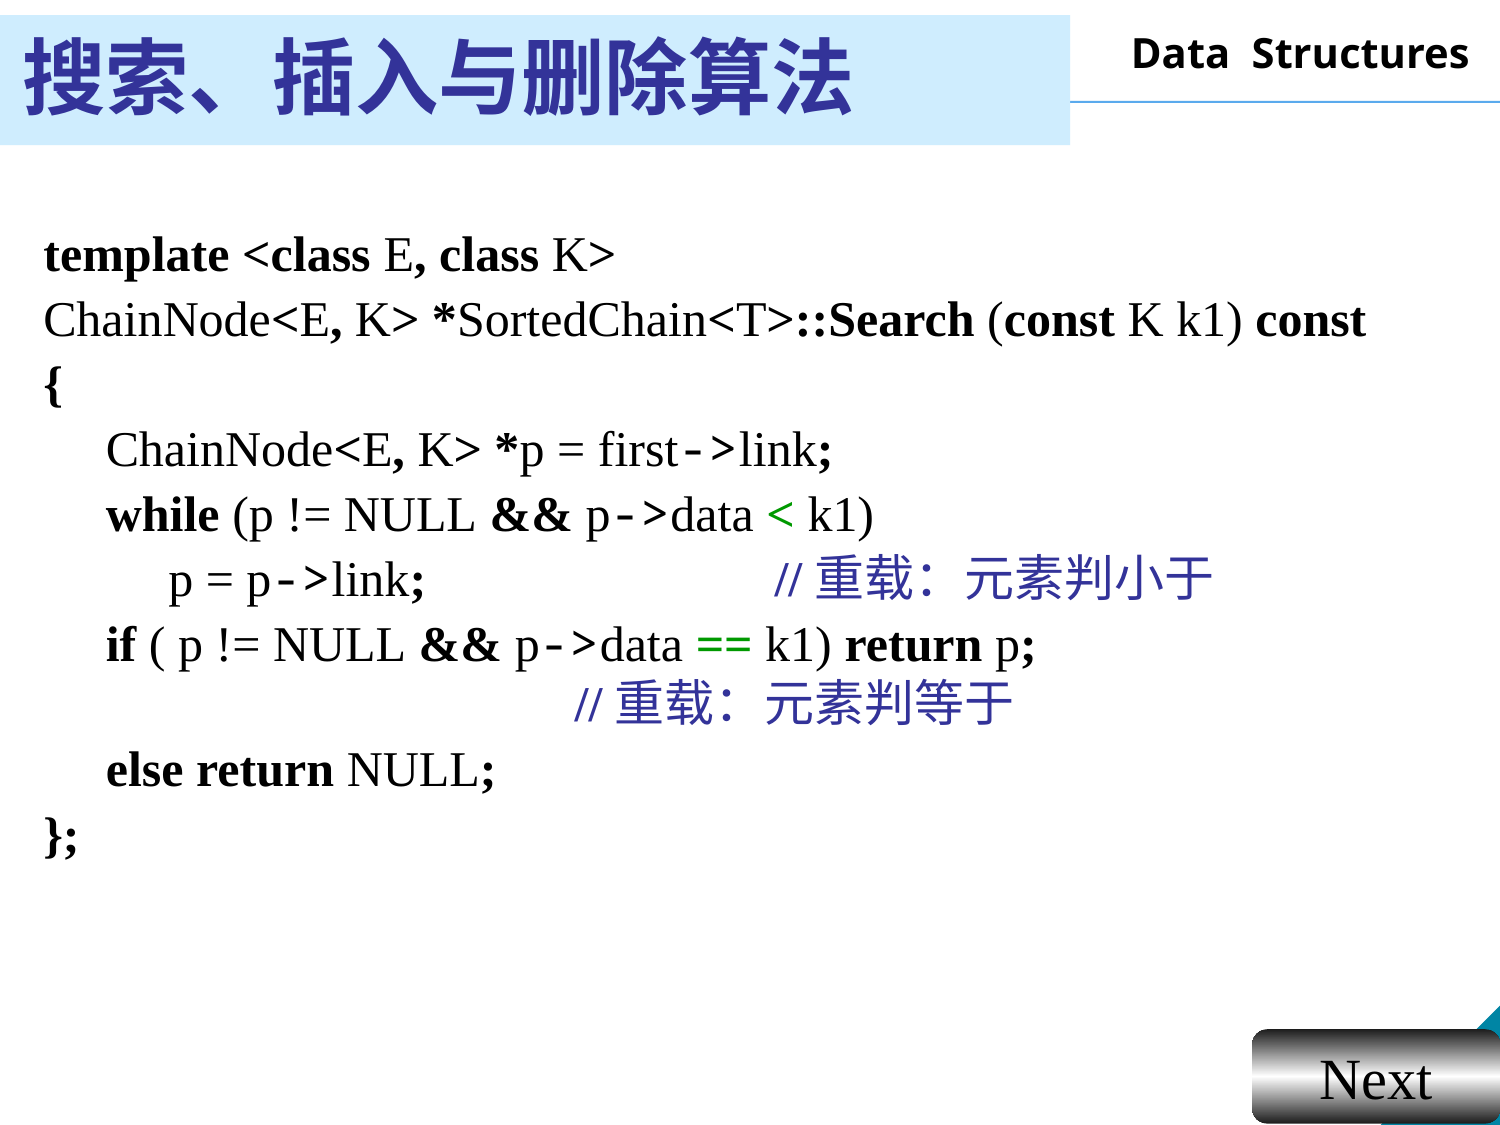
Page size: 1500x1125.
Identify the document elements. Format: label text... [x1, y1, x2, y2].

list template <class E, class K> ChainNode<E, K> *SortedChain<T>::Search (const K k1) const { ChainNode<E, K> *p = first->link; while (p != NULL && p->data < k1) p = p->link; //重载：元素判小于 if ( p != NULL && p->data == k1) return p; //重载：元素判等于 else return NULL; }; [28, 214, 1447, 1047]
title 搜索、插入与删除算法 [7, 28, 1358, 133]
text_box Next [1252, 1029, 1500, 1124]
